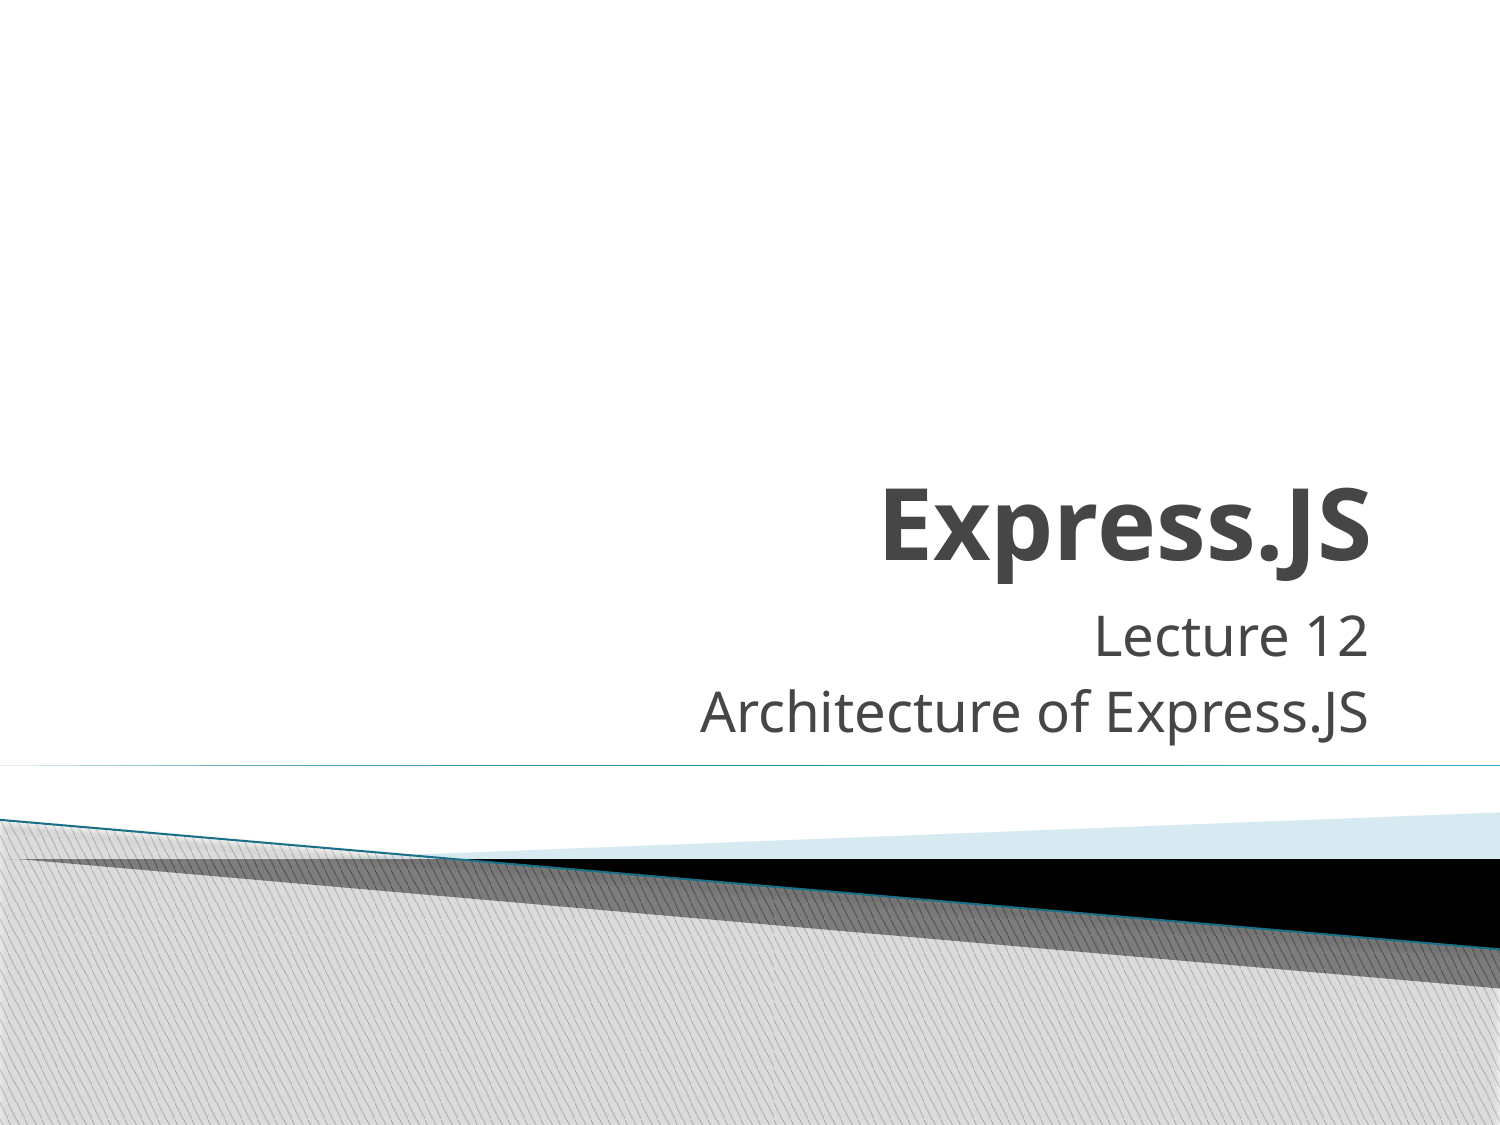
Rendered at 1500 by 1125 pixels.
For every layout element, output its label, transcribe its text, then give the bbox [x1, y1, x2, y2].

picture [5, 859, 1500, 989]
title Express.JS [112, 287, 1388, 588]
subtitle Lecture 12 Architecture of Express.JS [112, 592, 1388, 790]
